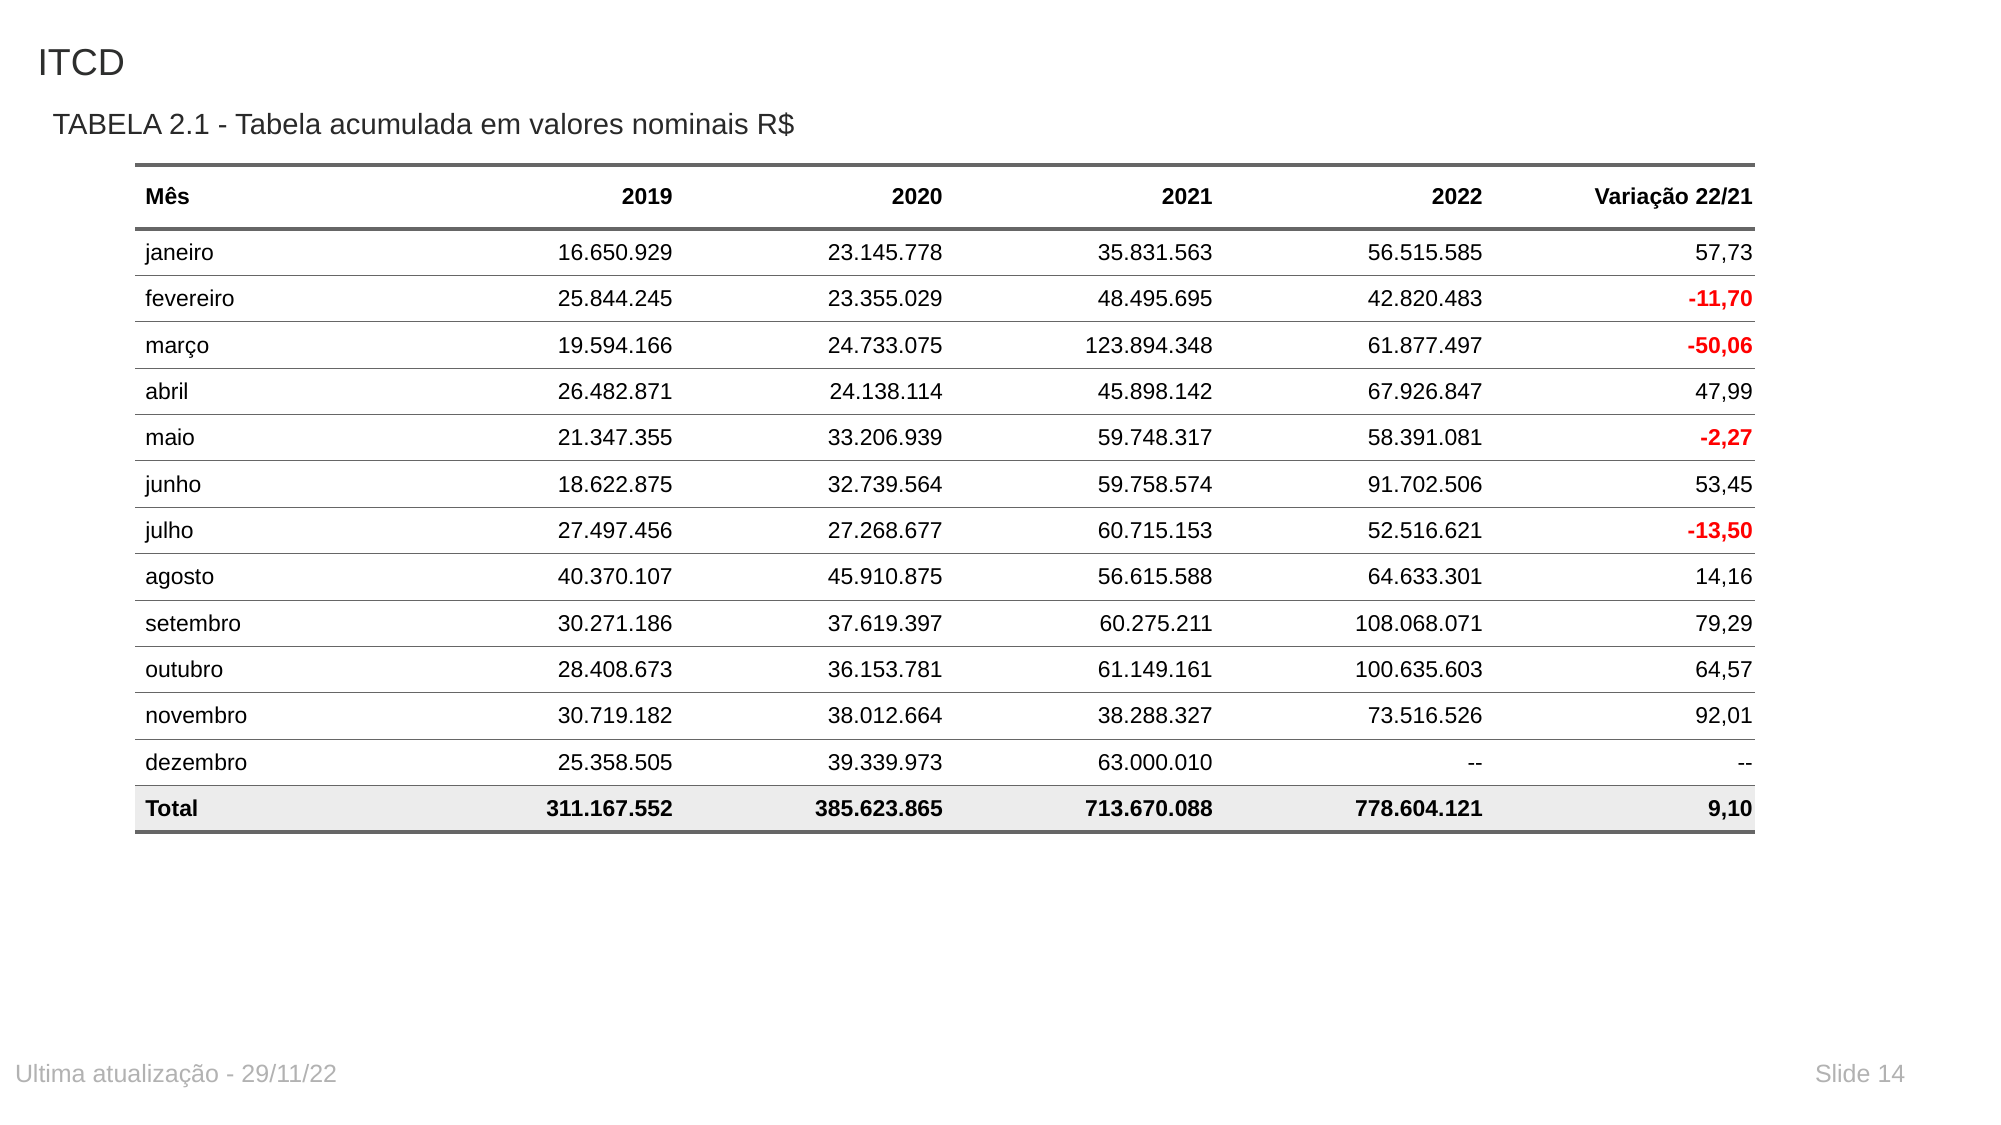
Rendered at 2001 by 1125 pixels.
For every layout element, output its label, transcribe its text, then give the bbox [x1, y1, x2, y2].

table_cell 39.339.973 [675, 740, 945, 785]
list TABELA 2.1 - Tabela acumulada em valores nominais R$ [37, 97, 1013, 143]
table_cell 108.068.071 [1215, 601, 1485, 646]
table_cell 38.288.327 [945, 693, 1215, 739]
table_cell 35.831.563 [945, 231, 1215, 275]
table_cell fevereiro [135, 276, 405, 321]
table_cell abril [135, 369, 405, 414]
table_cell janeiro [135, 231, 405, 275]
table_cell 21.347.355 [405, 415, 675, 460]
table_cell 63.000.010 [945, 740, 1215, 785]
table_cell 52.516.621 [1215, 508, 1485, 553]
table_cell março [135, 322, 405, 368]
table_cell 311.167.552 [405, 786, 675, 830]
table_cell 42.820.483 [1215, 276, 1485, 321]
table_cell 30.271.186 [405, 601, 675, 646]
table_cell 27.268.677 [675, 508, 945, 553]
table_cell 45.910.875 [675, 554, 945, 600]
table_cell 385.623.865 [675, 786, 945, 830]
table_cell 59.748.317 [945, 415, 1215, 460]
table_cell 27.497.456 [405, 508, 675, 553]
table_cell maio [135, 415, 405, 460]
table_cell 16.650.929 [405, 231, 675, 275]
table_cell setembro [135, 601, 405, 646]
table_cell novembro [135, 693, 405, 739]
list Ultima atualização - 29/11/22 [0, 1050, 975, 1095]
table_cell 64,57 [1485, 647, 1755, 692]
table_cell 123.894.348 [945, 322, 1215, 368]
table_cell 91.702.506 [1215, 461, 1485, 507]
table_cell 56.515.585 [1215, 231, 1485, 275]
table_cell 67.926.847 [1215, 369, 1485, 414]
table_cell 61.149.161 [945, 647, 1215, 692]
table_cell 60.275.211 [945, 601, 1215, 646]
table_cell -13,50 [1485, 508, 1755, 553]
table_cell 64.633.301 [1215, 554, 1485, 600]
table_cell 58.391.081 [1215, 415, 1485, 460]
table_cell 28.408.673 [405, 647, 675, 692]
table_cell dezembro [135, 740, 405, 785]
table_cell -- [1215, 740, 1485, 785]
table_cell 47,99 [1485, 369, 1755, 414]
table_cell 92,01 [1485, 693, 1755, 739]
list Slide 14 [1800, 1050, 1935, 1095]
table_cell 25.358.505 [405, 740, 675, 785]
table_cell 37.619.397 [675, 601, 945, 646]
table_cell 53,45 [1485, 461, 1755, 507]
list ITCD [22, 29, 1223, 119]
table_header 2021 [945, 167, 1215, 227]
table_header 2019 [405, 167, 675, 227]
table_cell 14,16 [1485, 554, 1755, 600]
table_cell 61.877.497 [1215, 322, 1485, 368]
table_cell 9,10 [1485, 786, 1755, 830]
table_cell 60.715.153 [945, 508, 1215, 553]
table_cell 38.012.664 [675, 693, 945, 739]
table_cell 23.355.029 [675, 276, 945, 321]
table_cell 24.733.075 [675, 322, 945, 368]
table_header Mês [135, 167, 405, 227]
table_header 2022 [1215, 167, 1485, 227]
table_cell 100.635.603 [1215, 647, 1485, 692]
table_cell 45.898.142 [945, 369, 1215, 414]
table_cell 26.482.871 [405, 369, 675, 414]
table_cell 36.153.781 [675, 647, 945, 692]
table_cell outubro [135, 647, 405, 692]
table_cell junho [135, 461, 405, 507]
table_cell 30.719.182 [405, 693, 675, 739]
table_cell 40.370.107 [405, 554, 675, 600]
table_cell Total [135, 786, 405, 830]
table_cell -2,27 [1485, 415, 1755, 460]
table_cell 48.495.695 [945, 276, 1215, 321]
table_header 2020 [675, 167, 945, 227]
table_header Variação 22/21 [1485, 167, 1755, 227]
table_cell 56.615.588 [945, 554, 1215, 600]
table_cell 25.844.245 [405, 276, 675, 321]
table_cell julho [135, 508, 405, 553]
table_cell -11,70 [1485, 276, 1755, 321]
table_cell 19.594.166 [405, 322, 675, 368]
table_cell 23.145.778 [675, 231, 945, 275]
table_cell -50,06 [1485, 322, 1755, 368]
table_cell 778.604.121 [1215, 786, 1485, 830]
table_cell 57,73 [1485, 231, 1755, 275]
table_cell 79,29 [1485, 601, 1755, 646]
table_cell 24.138.114 [675, 369, 945, 414]
table_cell 59.758.574 [945, 461, 1215, 507]
table_cell agosto [135, 554, 405, 600]
table_cell 18.622.875 [405, 461, 675, 507]
table_cell 32.739.564 [675, 461, 945, 507]
table_cell 713.670.088 [945, 786, 1215, 830]
table_cell 73.516.526 [1215, 693, 1485, 739]
table_cell -- [1485, 740, 1755, 785]
table_cell 33.206.939 [675, 415, 945, 460]
